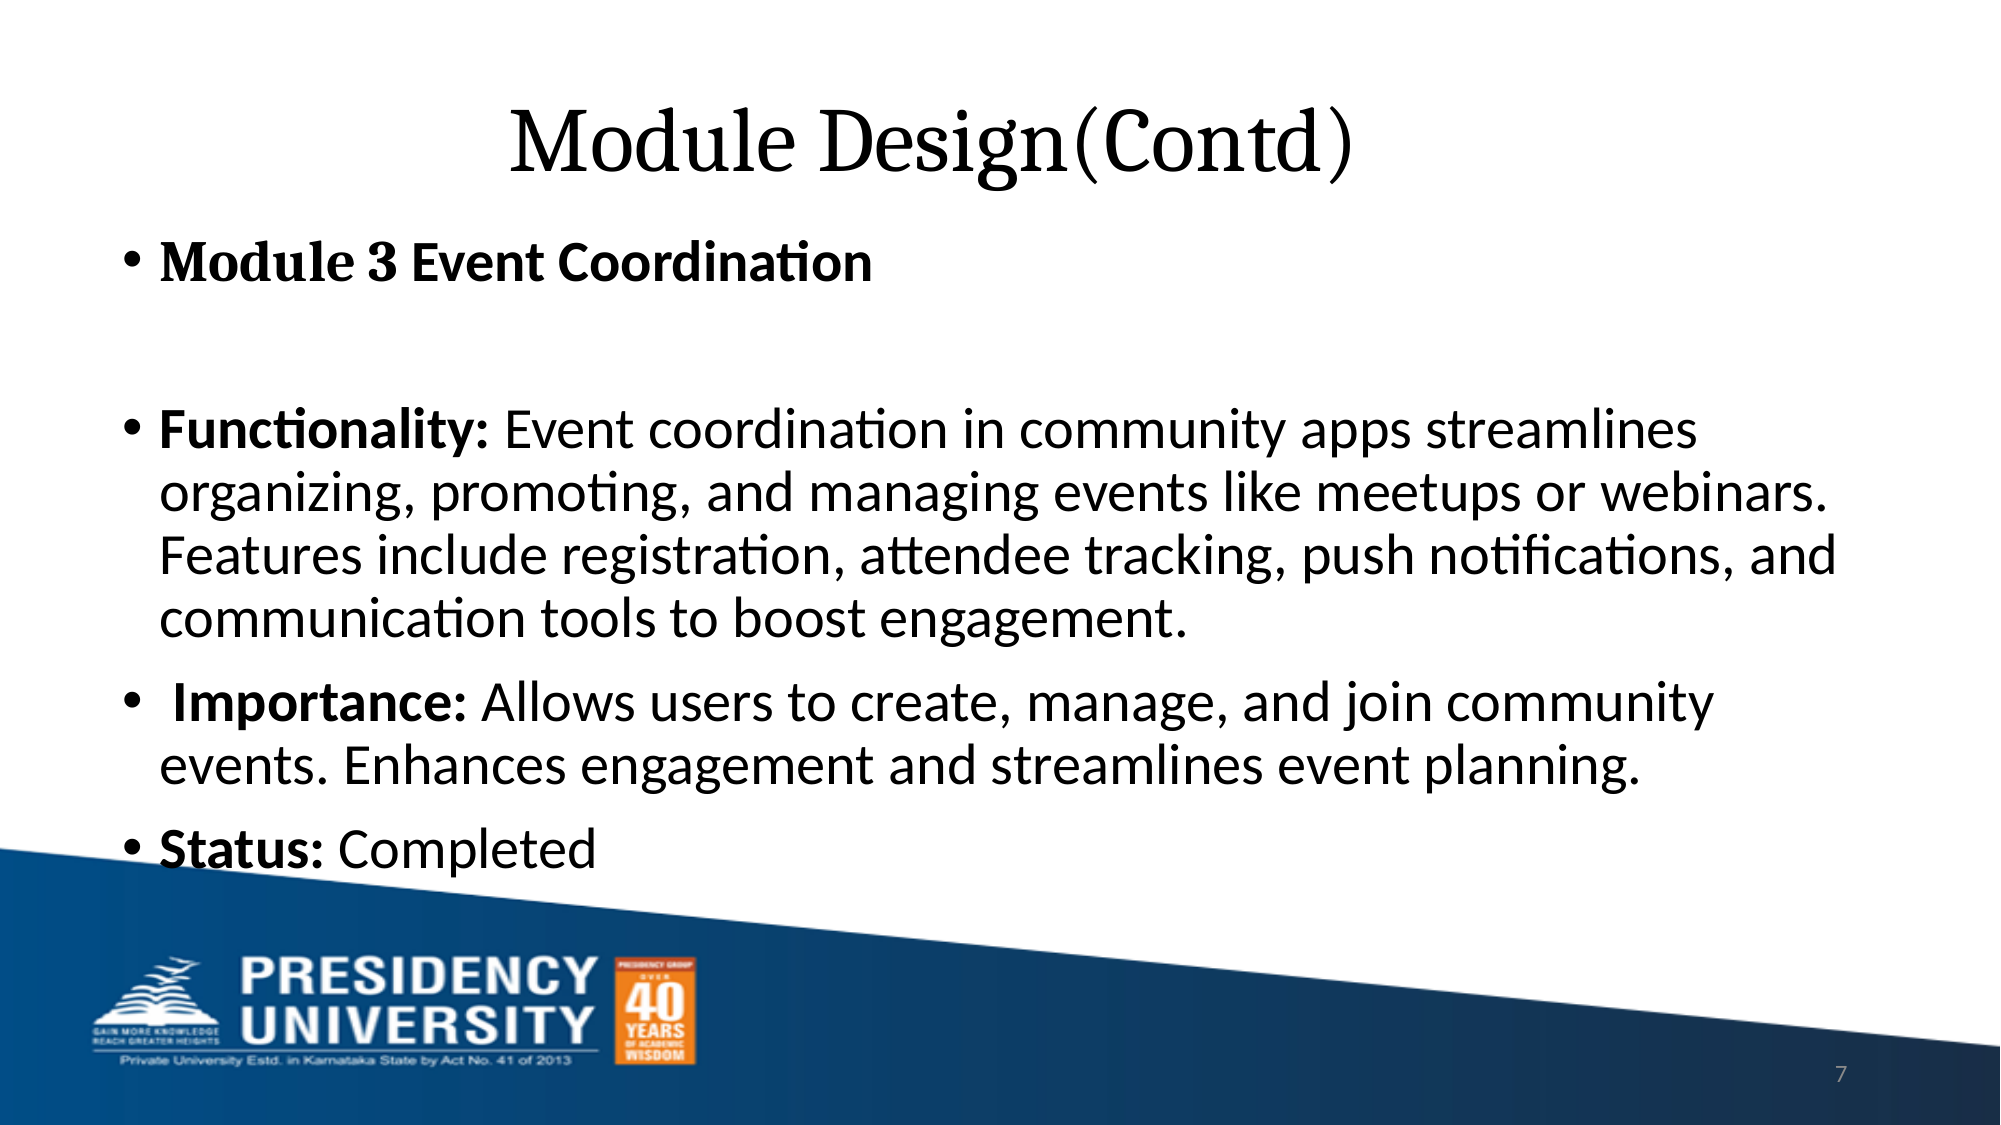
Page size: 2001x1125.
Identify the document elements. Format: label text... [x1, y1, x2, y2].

slide_number 7 [1412, 1042, 1863, 1103]
title Module Design(Contd) [137, 59, 1863, 223]
list Module 3 Event Coordination Functionality: Event coordination in community apps streamlines organizing, promoting, and managing events like meetups or webinars. Features include registration, attendee tracking, push notifications, and communication tools to boost engagement. Importance: Allows users to create, manage, and join community events. Enhances engagement and streamlines event planning. Status: Completed [107, 223, 1863, 1014]
picture [0, 845, 2000, 1125]
